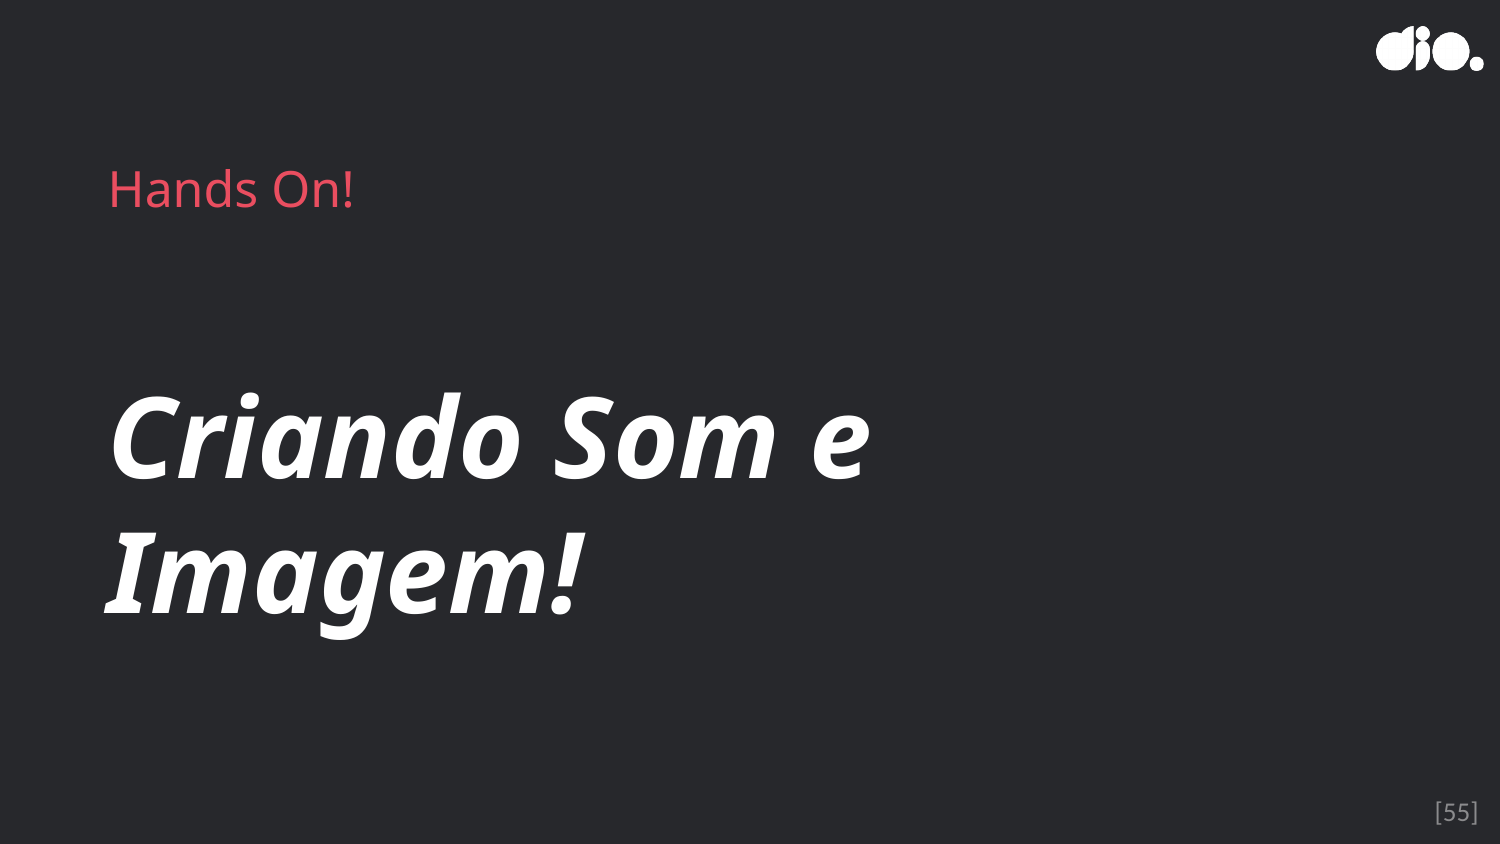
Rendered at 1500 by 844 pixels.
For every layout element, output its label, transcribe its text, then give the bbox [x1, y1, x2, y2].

slide_number [55] [1403, 779, 1494, 844]
text_box Criando Som e Imagem! [92, 223, 1362, 779]
text_box Hands On! [92, 142, 1404, 223]
picture [1376, 26, 1484, 71]
